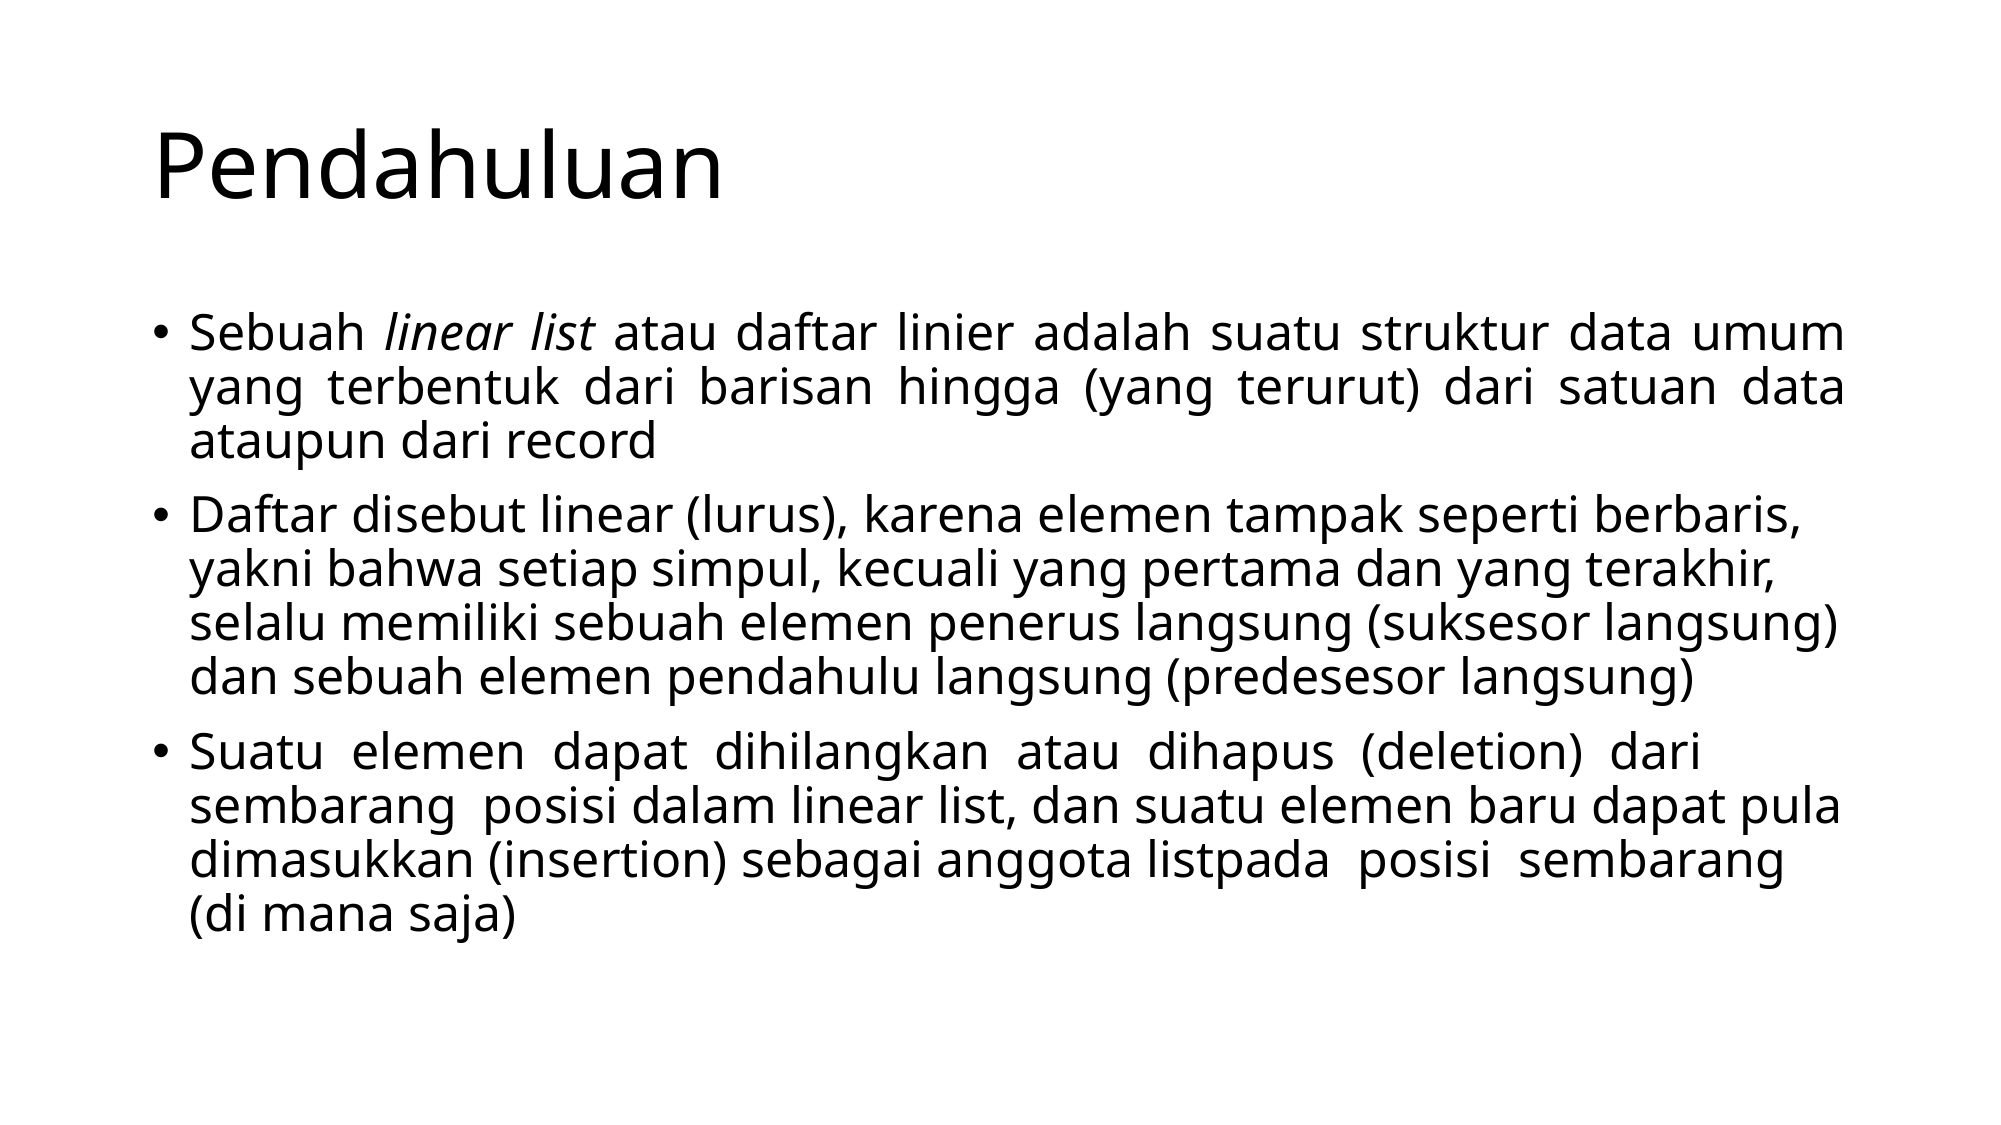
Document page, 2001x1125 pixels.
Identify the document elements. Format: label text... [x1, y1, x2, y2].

list Sebuah linear list atau daftar linier adalah suatu struktur data umum yang terbentuk dari barisan hingga (yang terurut) dari satuan data ataupun dari record Daftar disebut linear (lurus), karena elemen tampak seperti berbaris, yakni bahwa setiap simpul, kecuali yang pertama dan yang terakhir, selalu memiliki sebuah elemen penerus langsung (suksesor langsung) dan sebuah elemen pendahulu langsung (predesesor langsung) Suatu elemen dapat dihilangkan atau dihapus (deletion) dari sembarang posisi dalam linear list, dan suatu elemen baru dapat pula dimasukkan (insertion) sebagai anggota listpada posisi sembarang (di mana saja) [137, 299, 1863, 1014]
title Pendahuluan [137, 59, 1863, 278]
